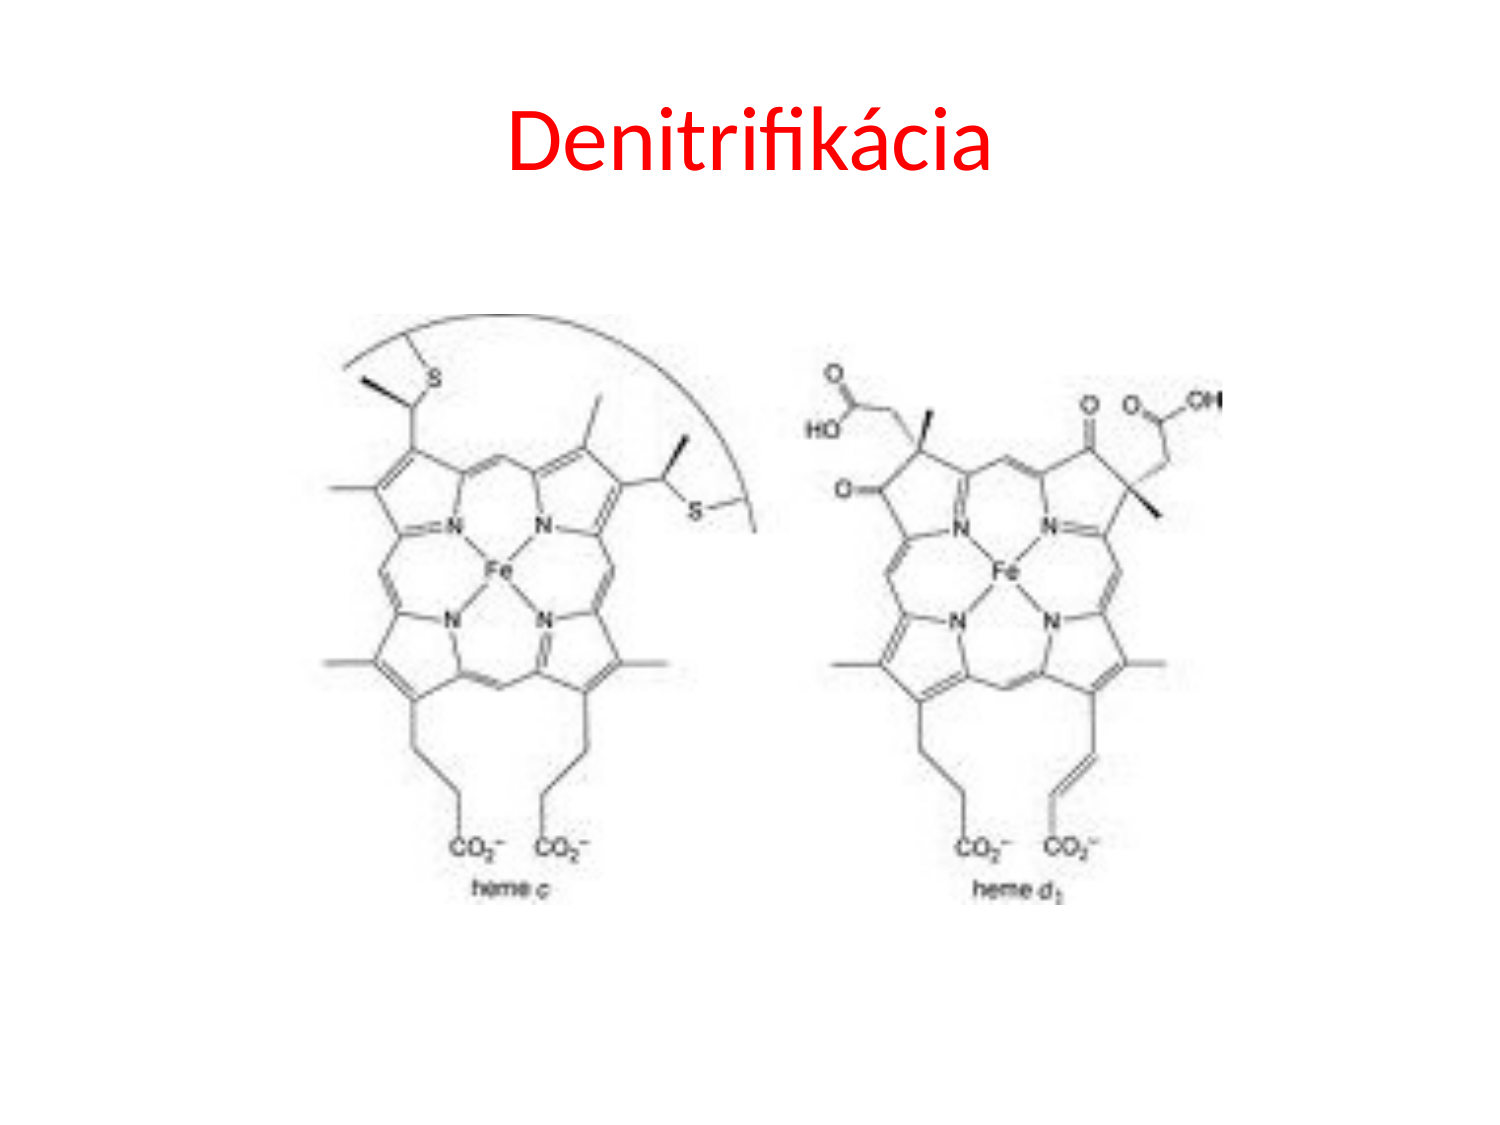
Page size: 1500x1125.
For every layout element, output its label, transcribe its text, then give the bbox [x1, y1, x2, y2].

title Denitrifikácia [501, 37, 998, 228]
text_box [289, 314, 1223, 905]
